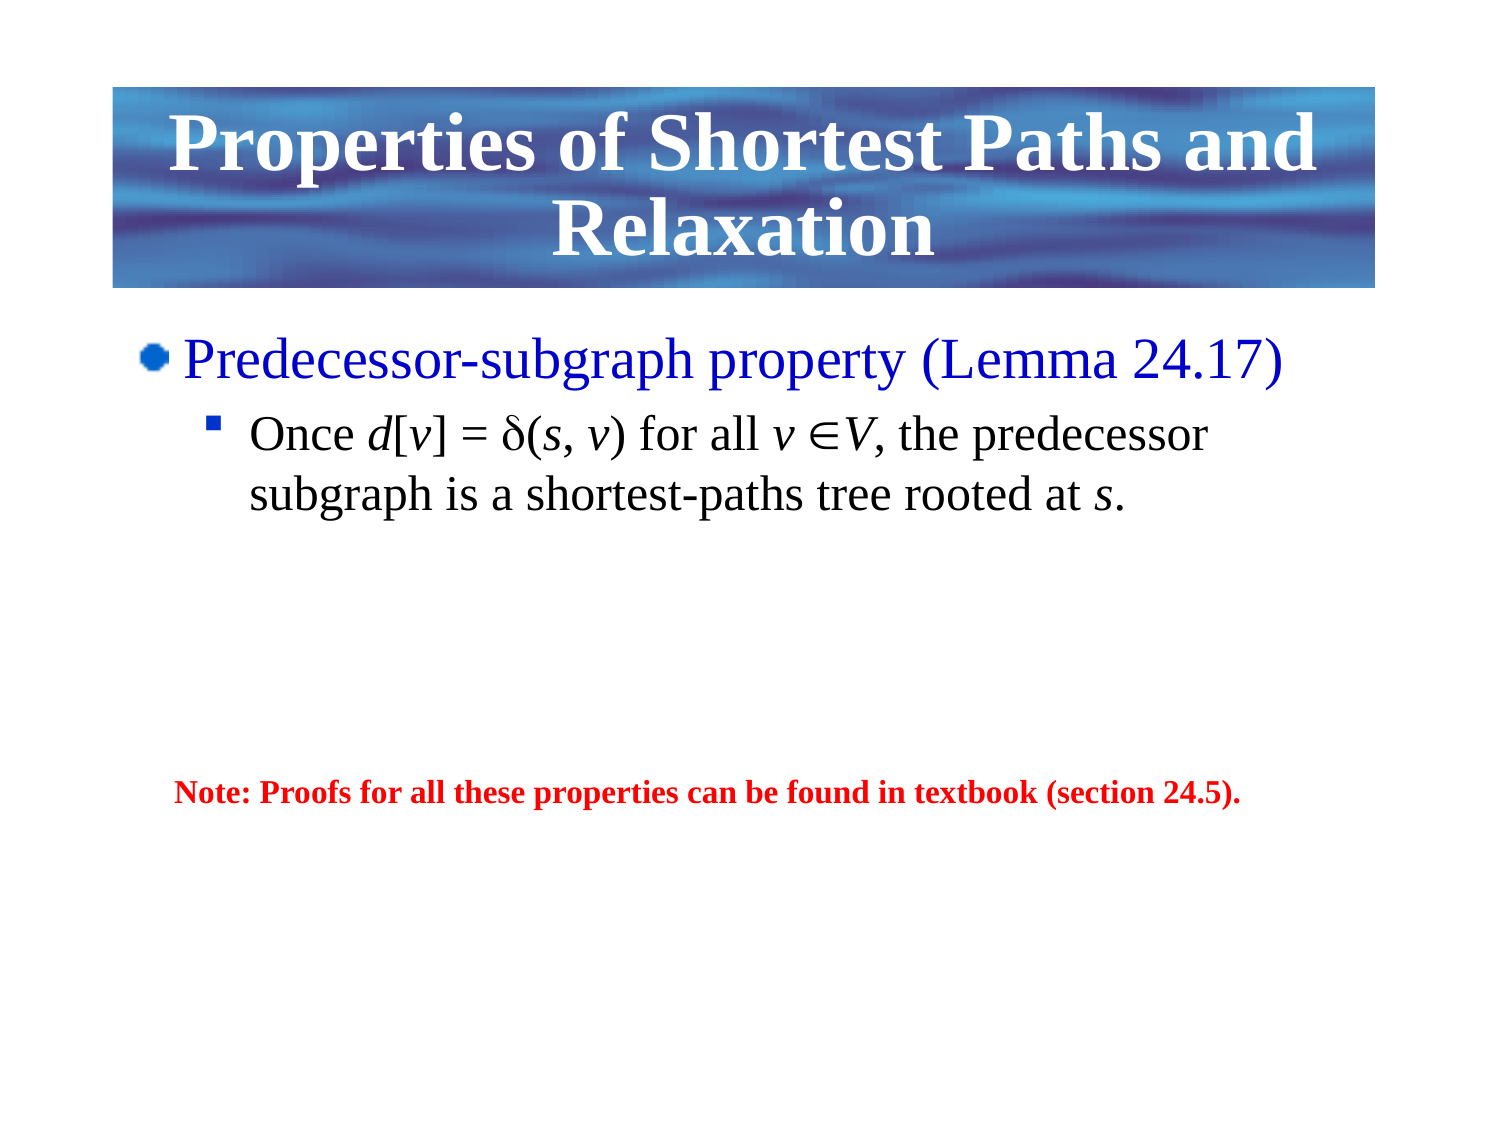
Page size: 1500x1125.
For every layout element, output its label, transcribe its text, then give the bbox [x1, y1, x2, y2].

list Predecessor-subgraph property (Lemma 24.17) Once d[v] = (s, v) for all v V, the predecessor subgraph is a shortest-paths tree rooted at s. [112, 312, 1363, 610]
title Properties of Shortest Paths and Relaxation [112, 87, 1375, 288]
text_box Note: Proofs for all these properties can be found in textbook (section 24.5). [159, 763, 1365, 818]
picture [127, 334, 169, 376]
